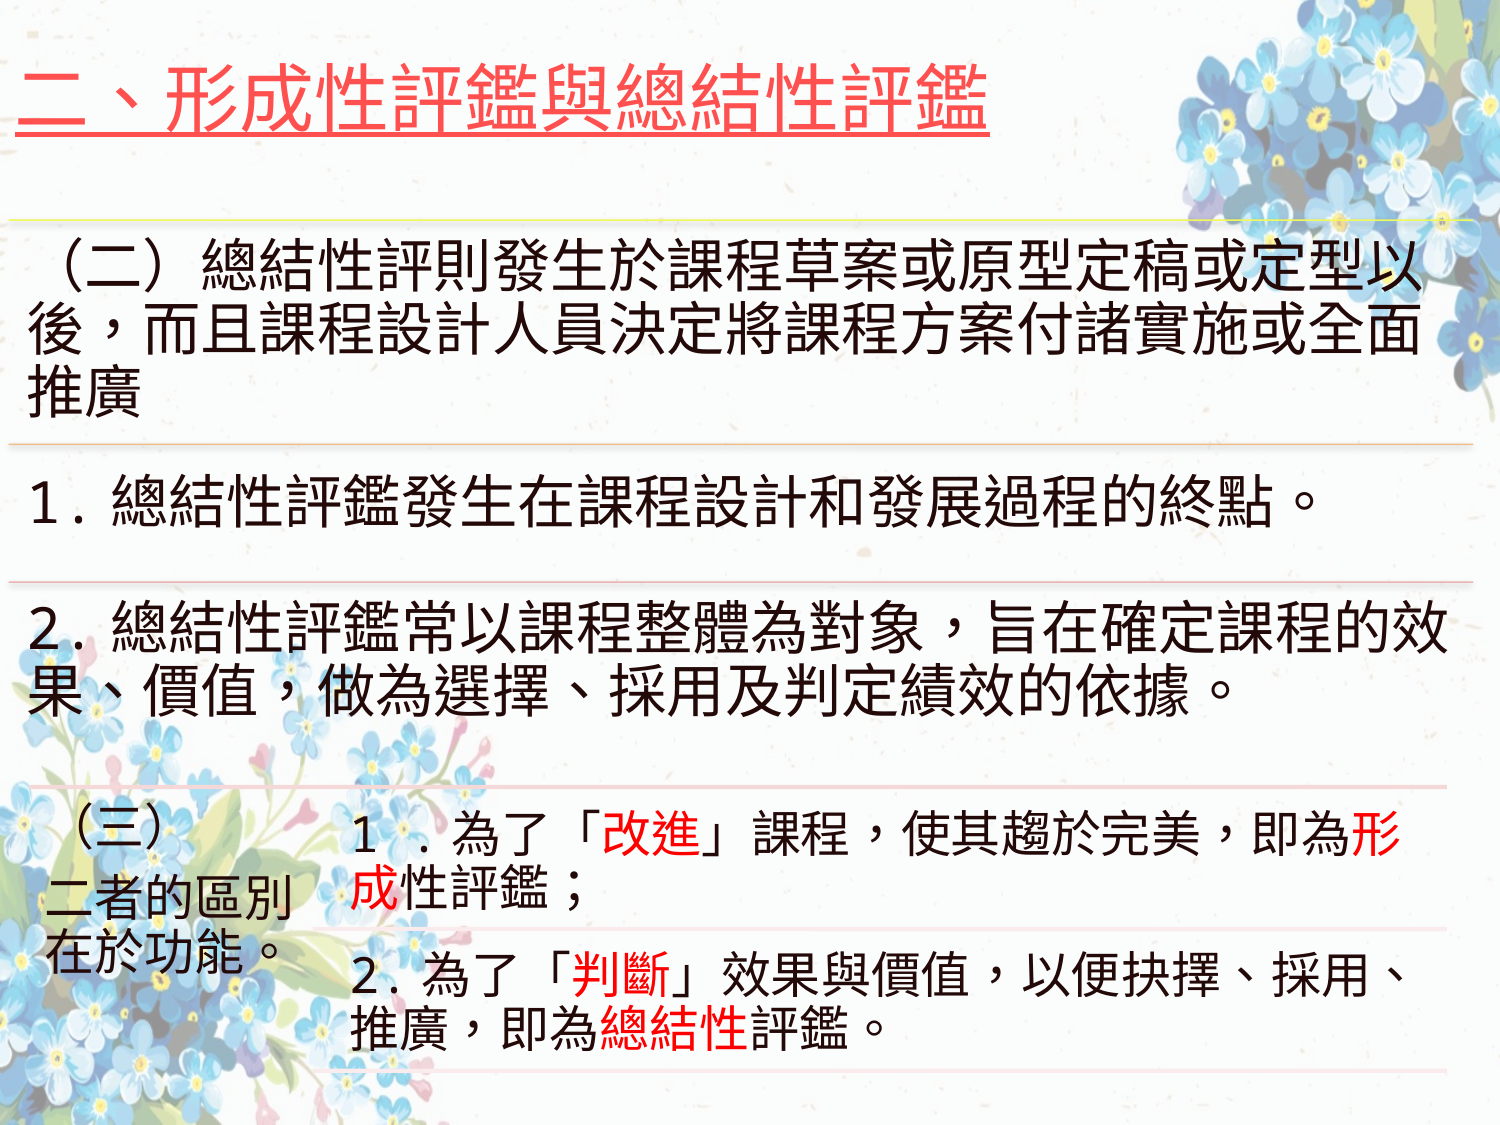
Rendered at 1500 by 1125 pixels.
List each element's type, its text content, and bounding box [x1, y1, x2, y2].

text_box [8, 219, 1474, 764]
text_box 二、形成性評鑑與總結性評鑑 [0, 2, 1071, 190]
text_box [29, 786, 1448, 1078]
